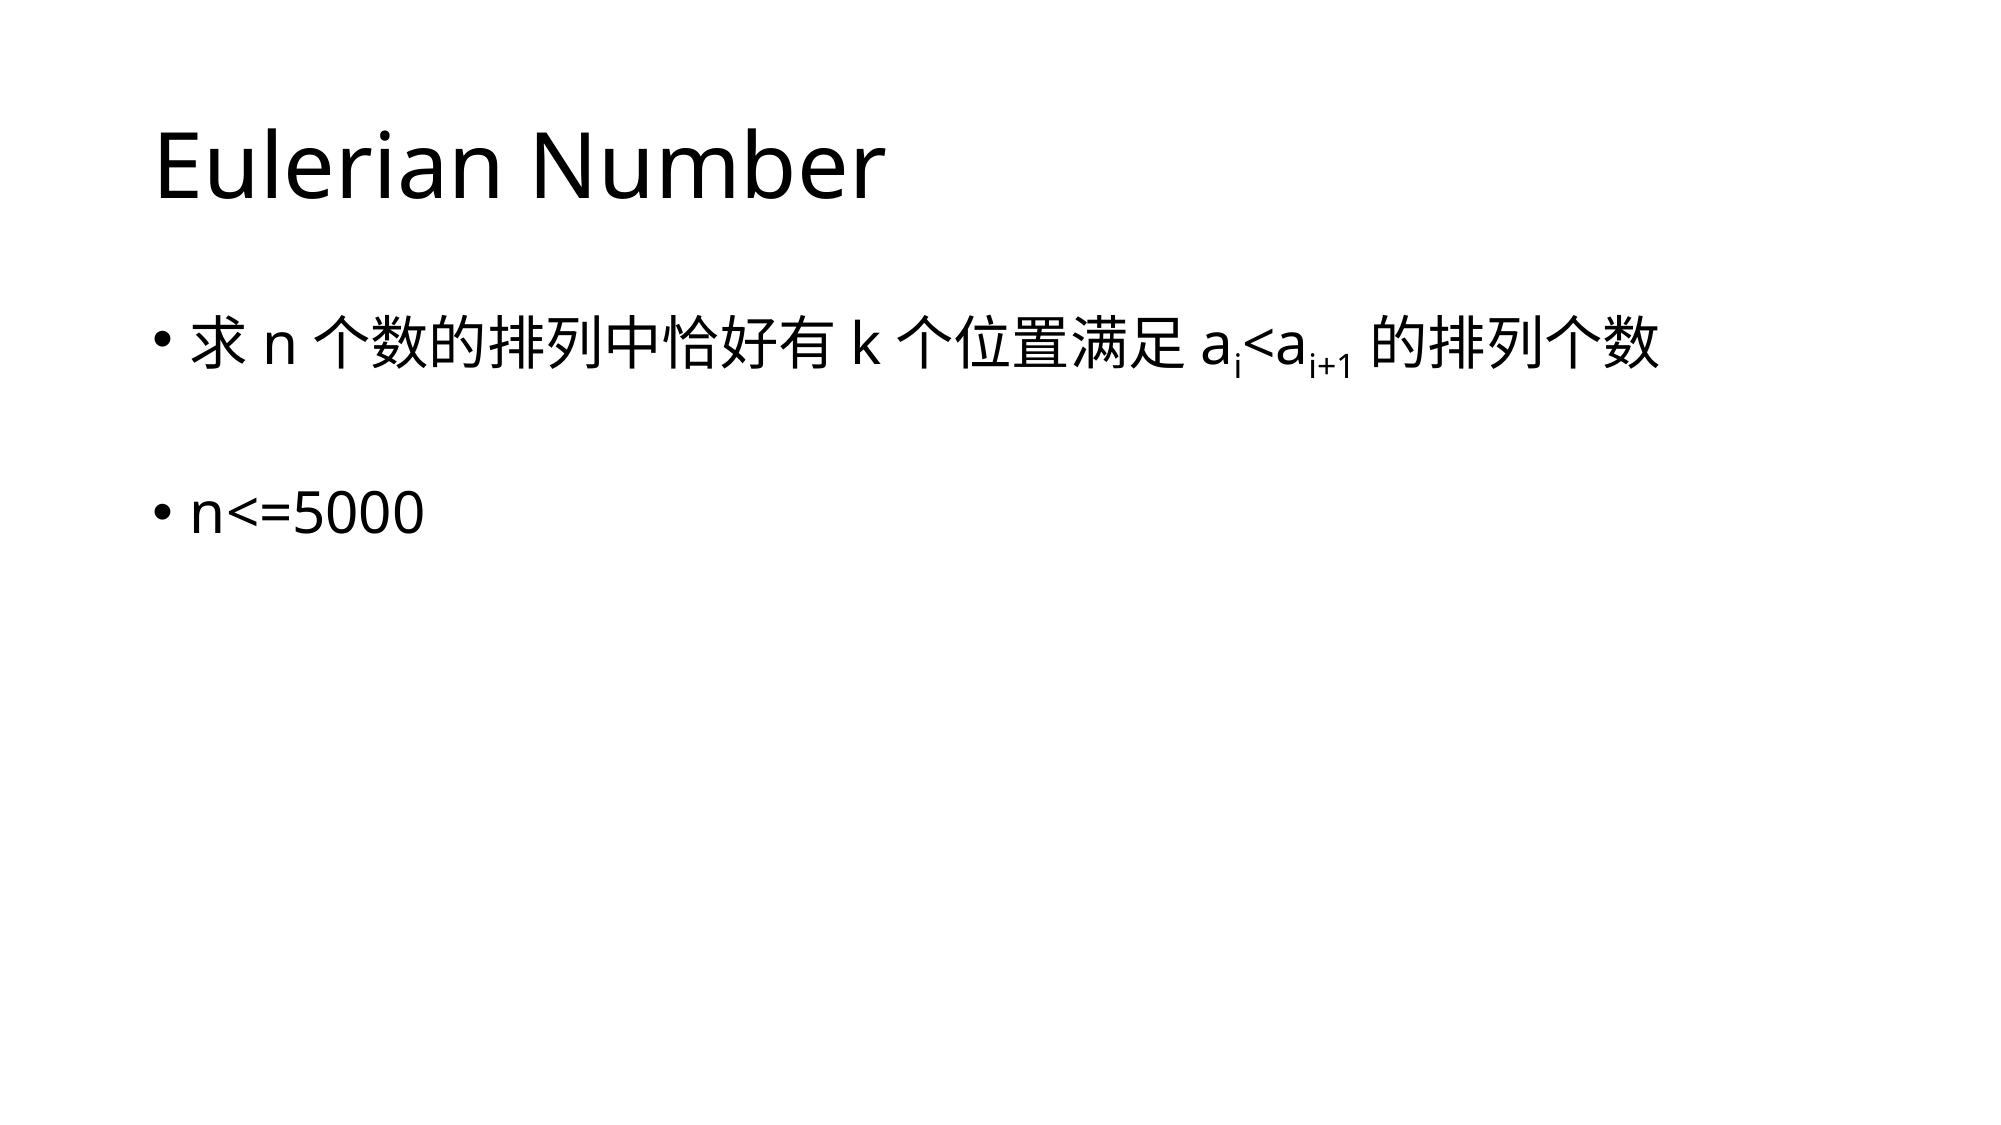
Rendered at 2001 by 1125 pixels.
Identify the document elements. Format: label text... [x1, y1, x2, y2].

list 求n个数的排列中恰好有k个位置满足ai<ai+1的排列个数 n<=5000 [137, 299, 1863, 1014]
title Eulerian Number [137, 59, 1863, 278]
